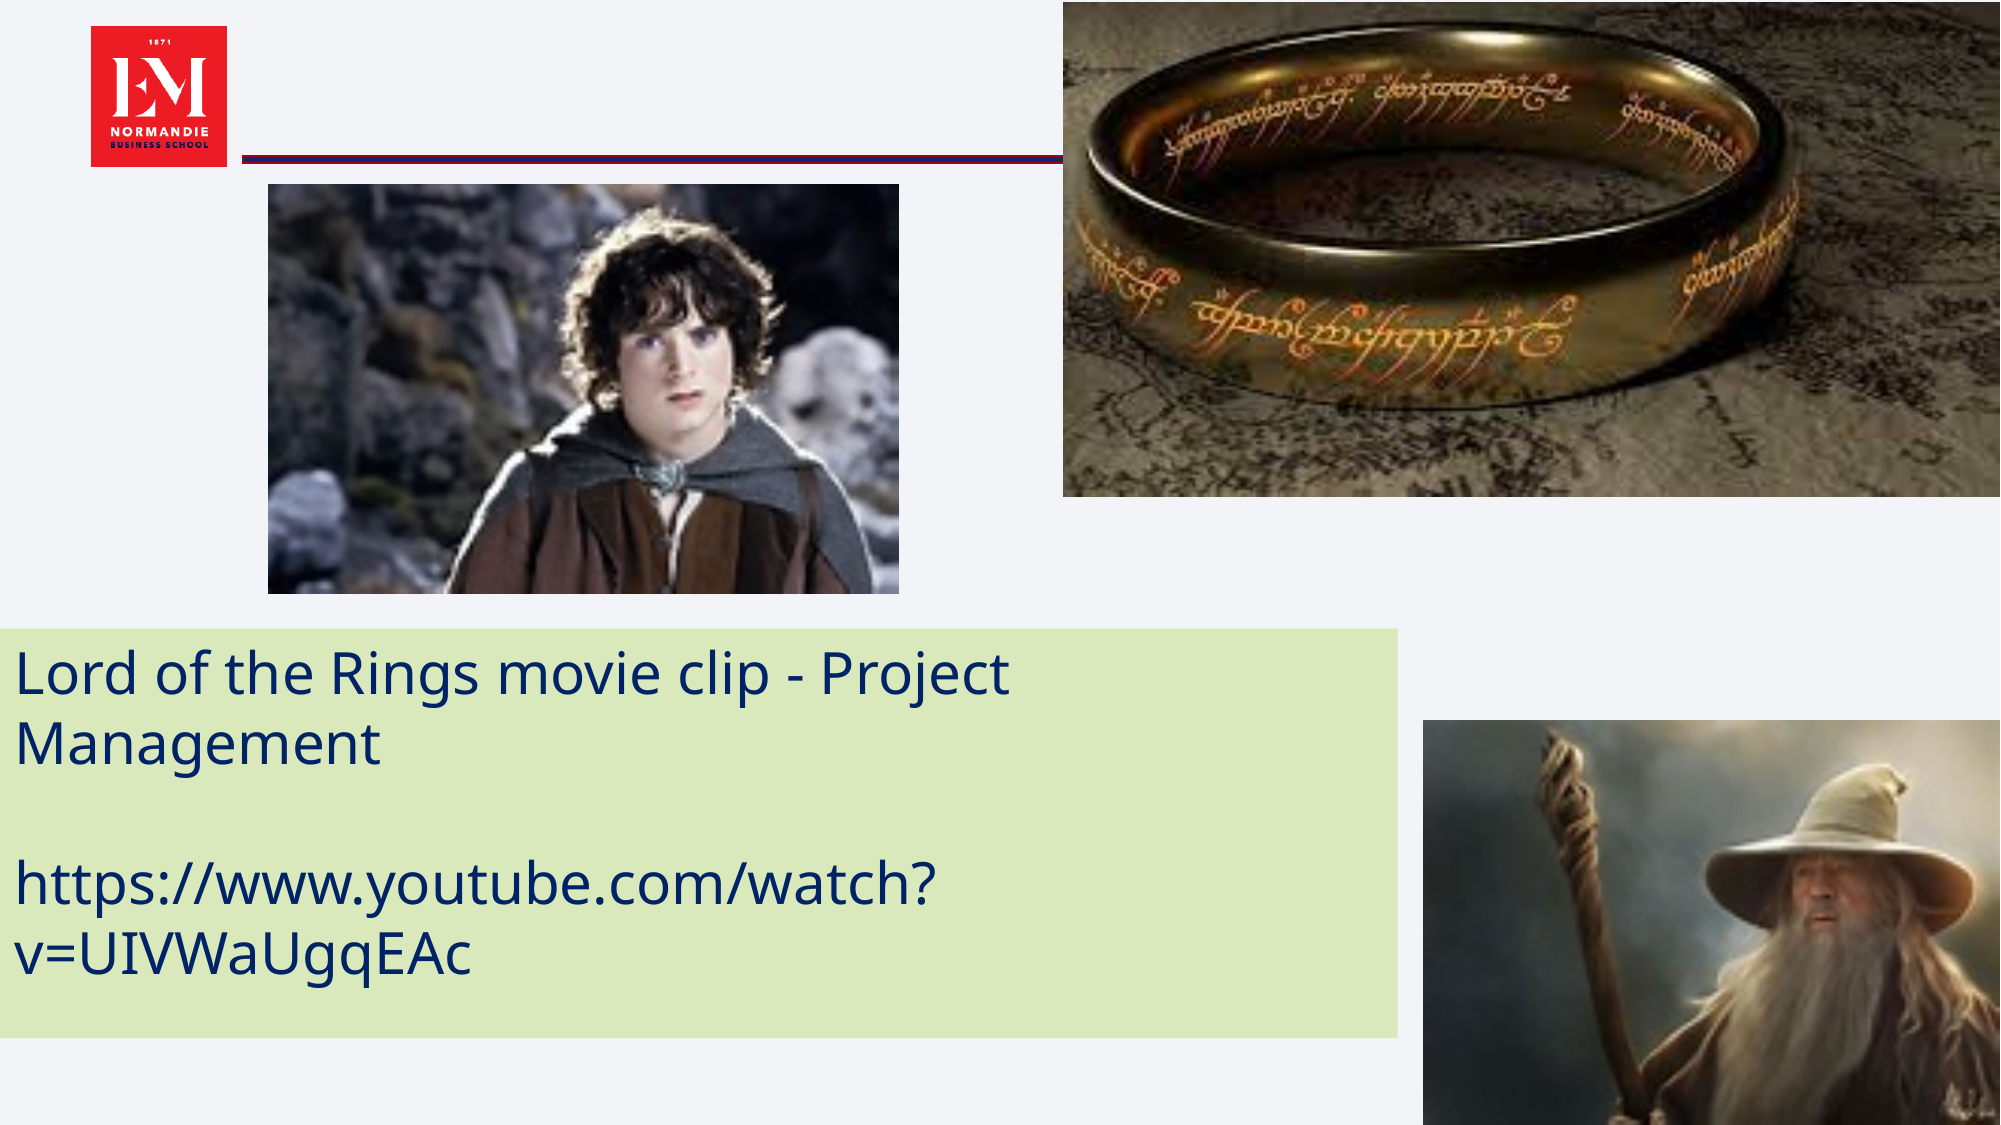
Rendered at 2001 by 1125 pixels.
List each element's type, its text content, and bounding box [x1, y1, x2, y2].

picture [1063, 2, 2000, 497]
text_box Lord of the Rings movie clip - Project Management https://www.youtube.com/watch?v=UIVWaUgqEAc [0, 628, 1398, 1039]
picture [91, 26, 227, 167]
picture [1423, 720, 2000, 1125]
picture [268, 184, 899, 594]
